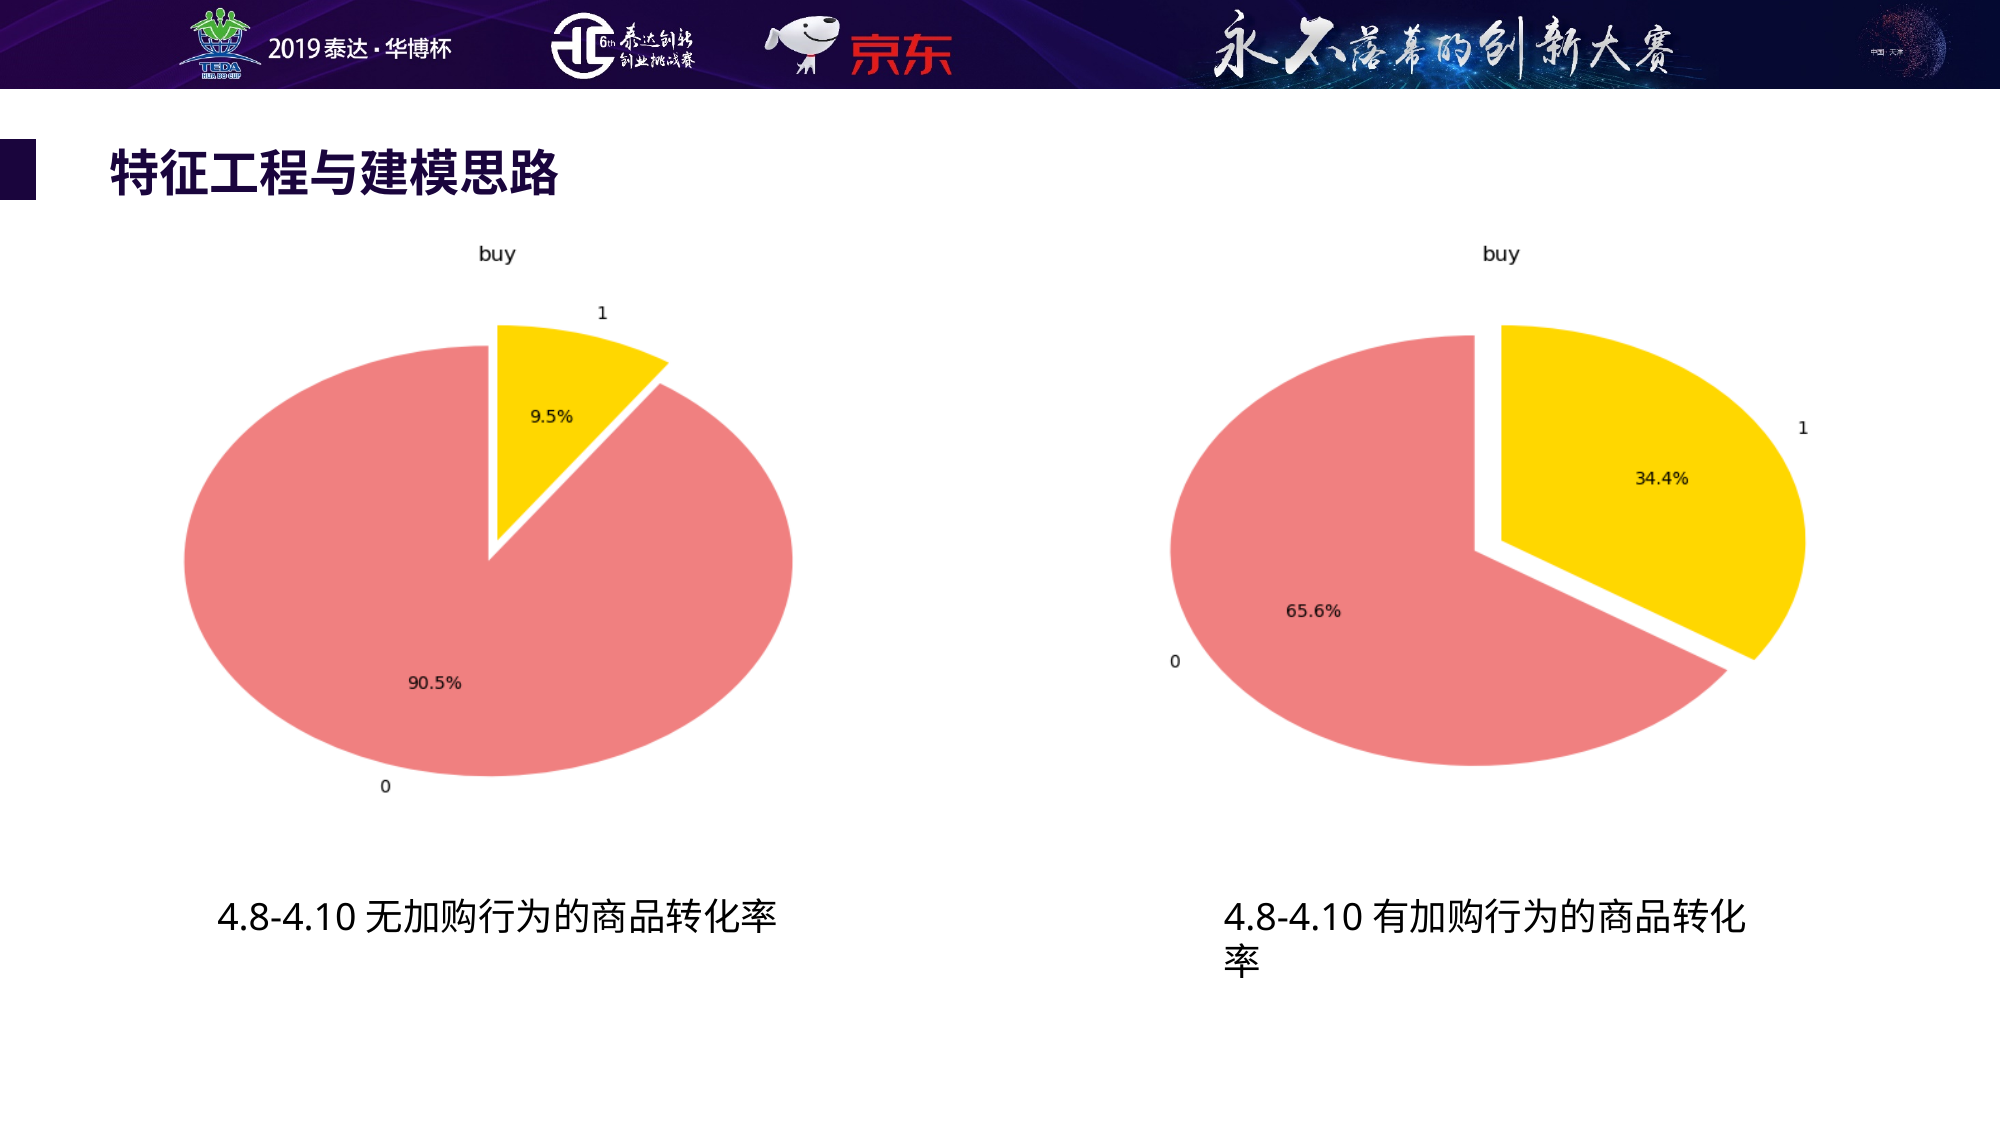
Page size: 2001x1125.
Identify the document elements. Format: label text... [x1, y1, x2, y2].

text_box [0, 139, 36, 200]
picture [94, 227, 901, 833]
picture [0, 0, 2000, 89]
text_box 4.8-4.10无加购行为的商品转化率 [202, 885, 793, 946]
picture [1098, 227, 1905, 833]
text_box 特征工程与建模思路 [94, 140, 591, 211]
text_box 4.8-4.10有加购行为的商品转化率 [1209, 885, 1794, 991]
